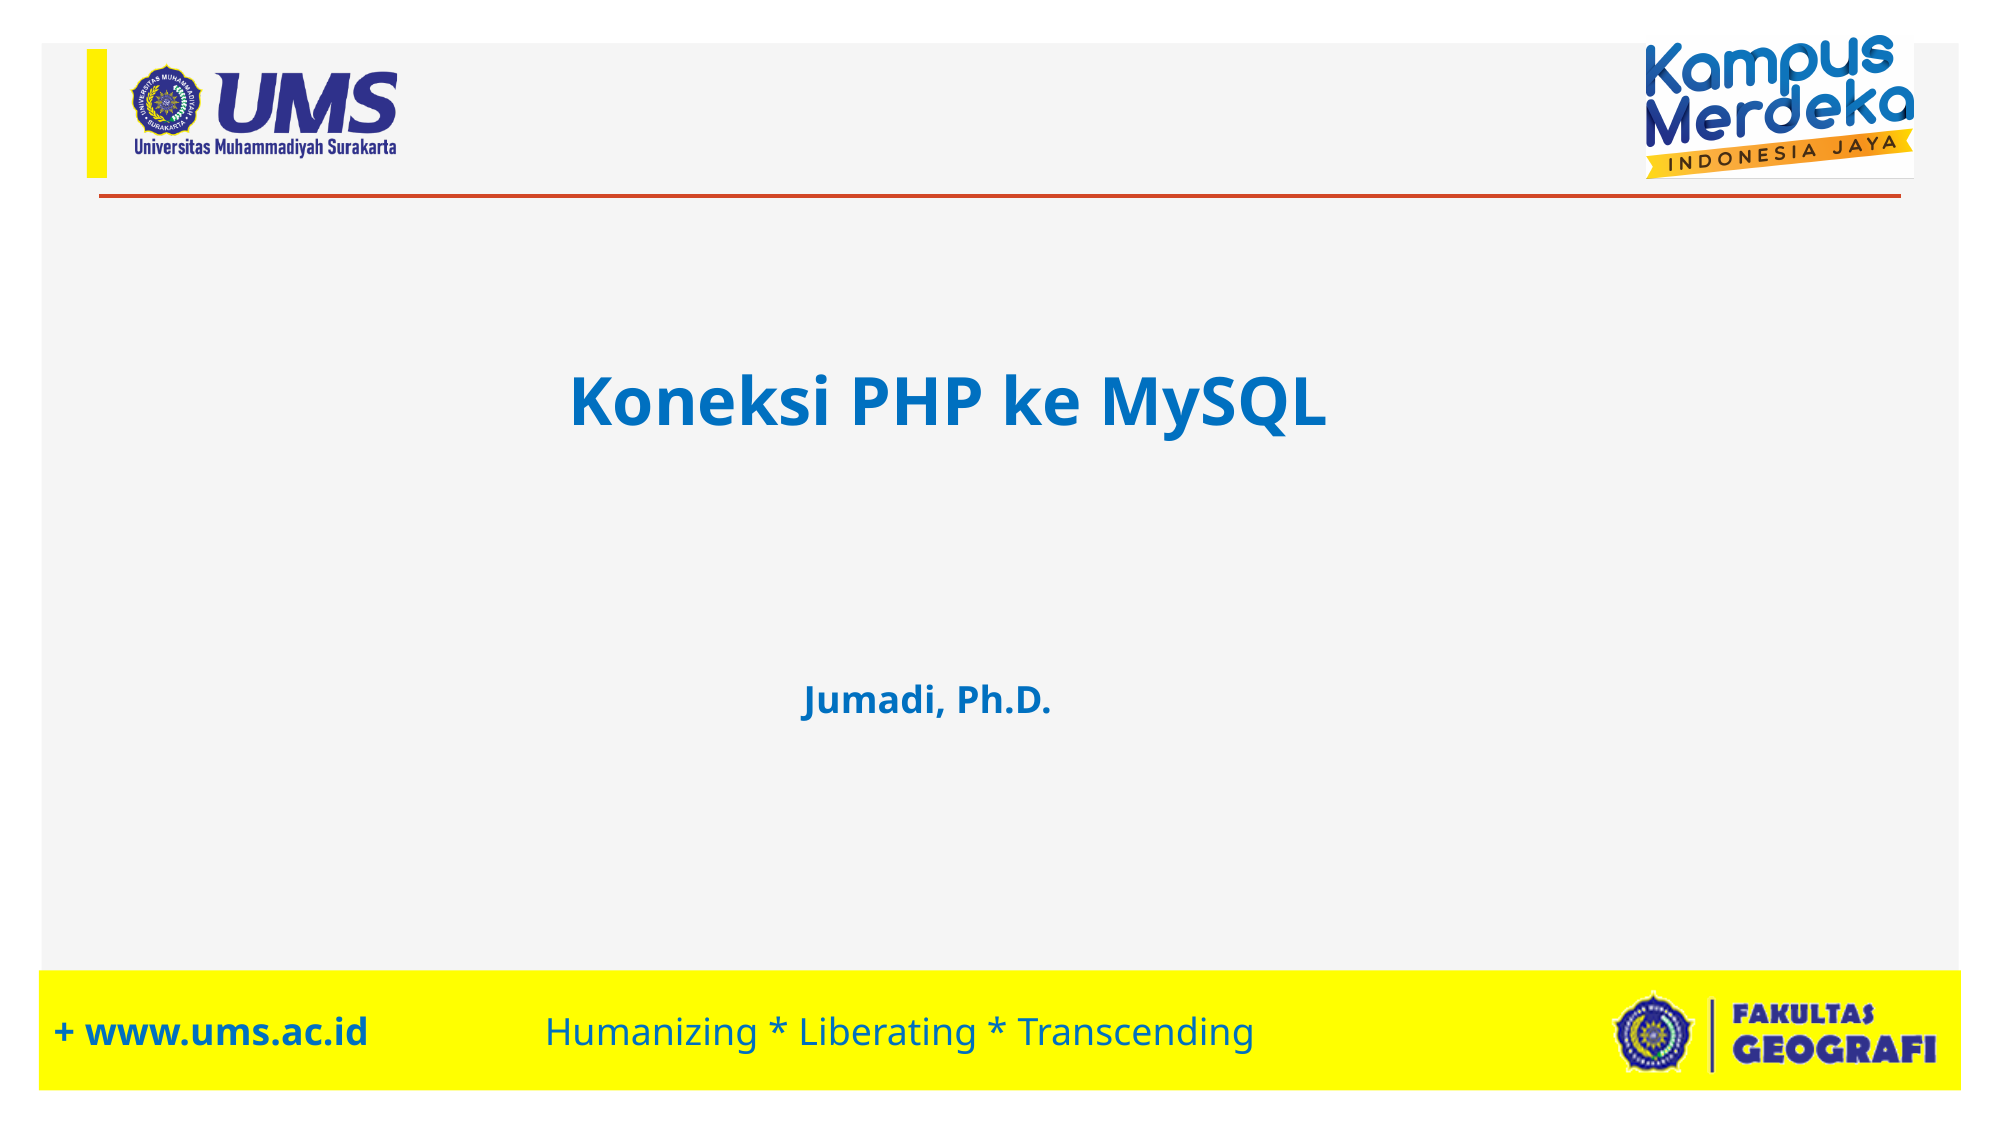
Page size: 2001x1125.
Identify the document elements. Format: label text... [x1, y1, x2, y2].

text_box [86, 35, 1914, 179]
text_box Koneksi PHP ke MySQL [86, 273, 1812, 525]
picture [1606, 981, 1954, 1079]
text_box + www.ums.ac.id Humanizing * Liberating * Transcending [38, 969, 1962, 1091]
text_box Jumadi, Ph.D. [141, 645, 1714, 740]
